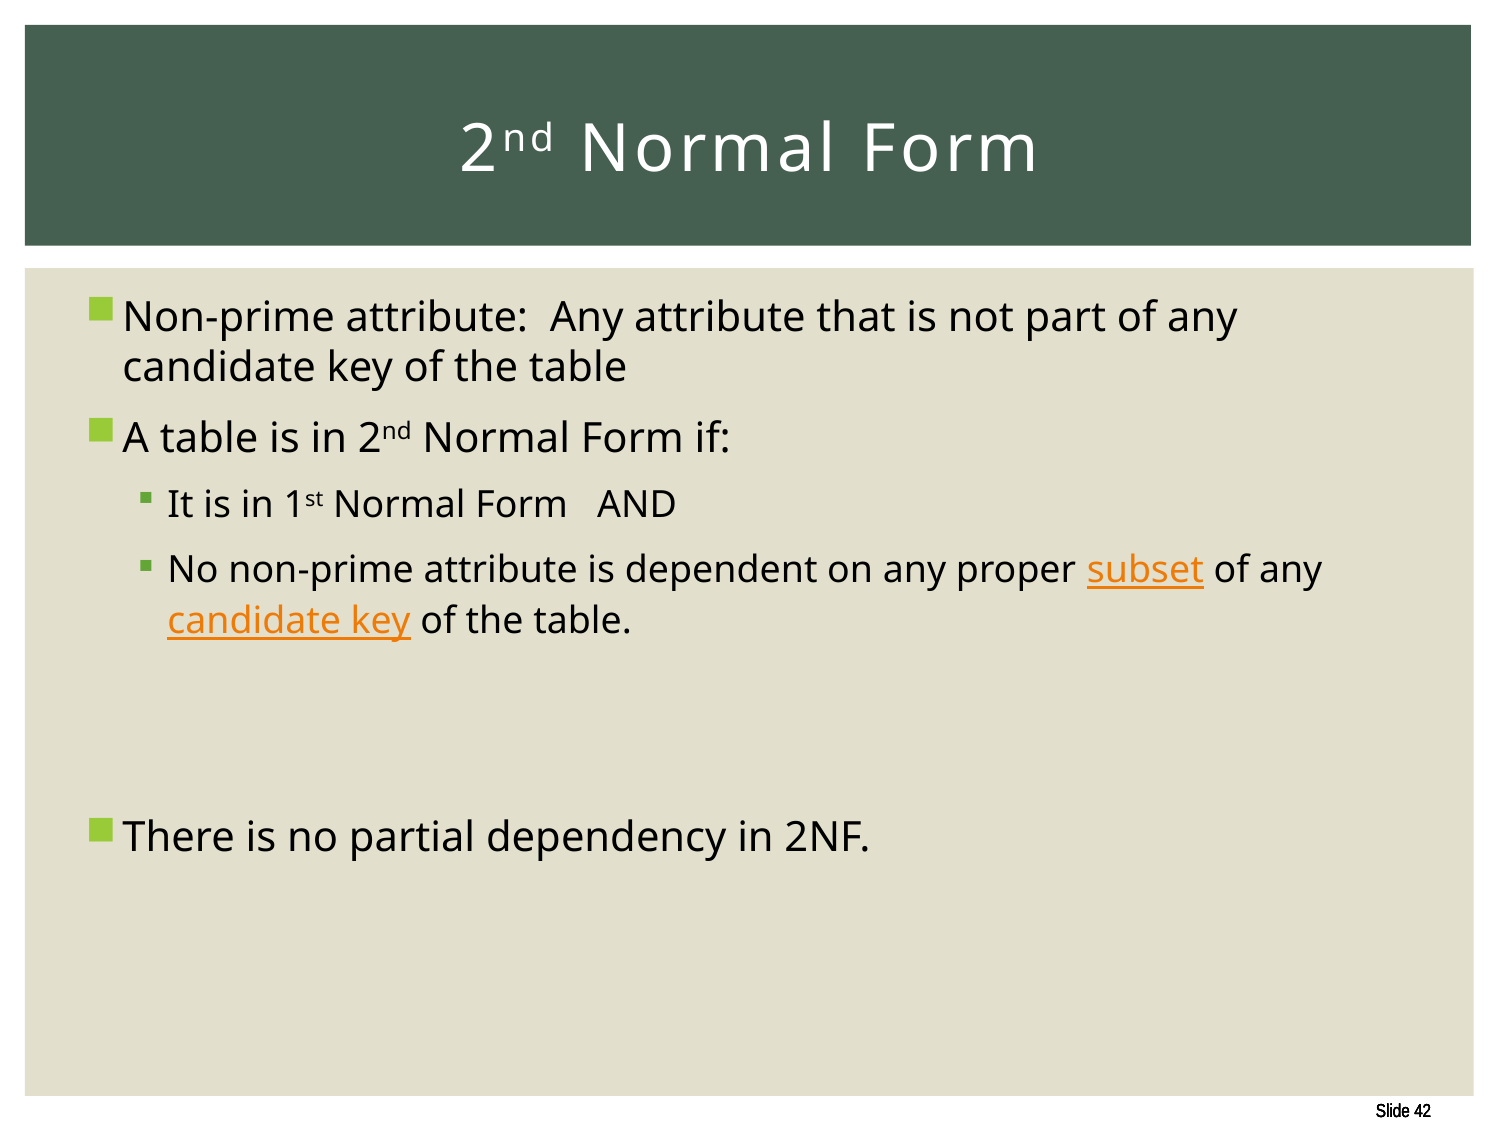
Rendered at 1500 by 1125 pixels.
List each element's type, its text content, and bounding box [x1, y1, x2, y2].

list Non-prime attribute: Any attribute that is not part of any candidate key of the table A table is in 2nd Normal Form if: It is in 1st Normal Form AND No non-prime attribute is dependent on any proper subset of any candidate key of the table. There is no partial dependency in 2NF. [62, 281, 1442, 1005]
title 2nd Normal Form [62, 58, 1438, 232]
